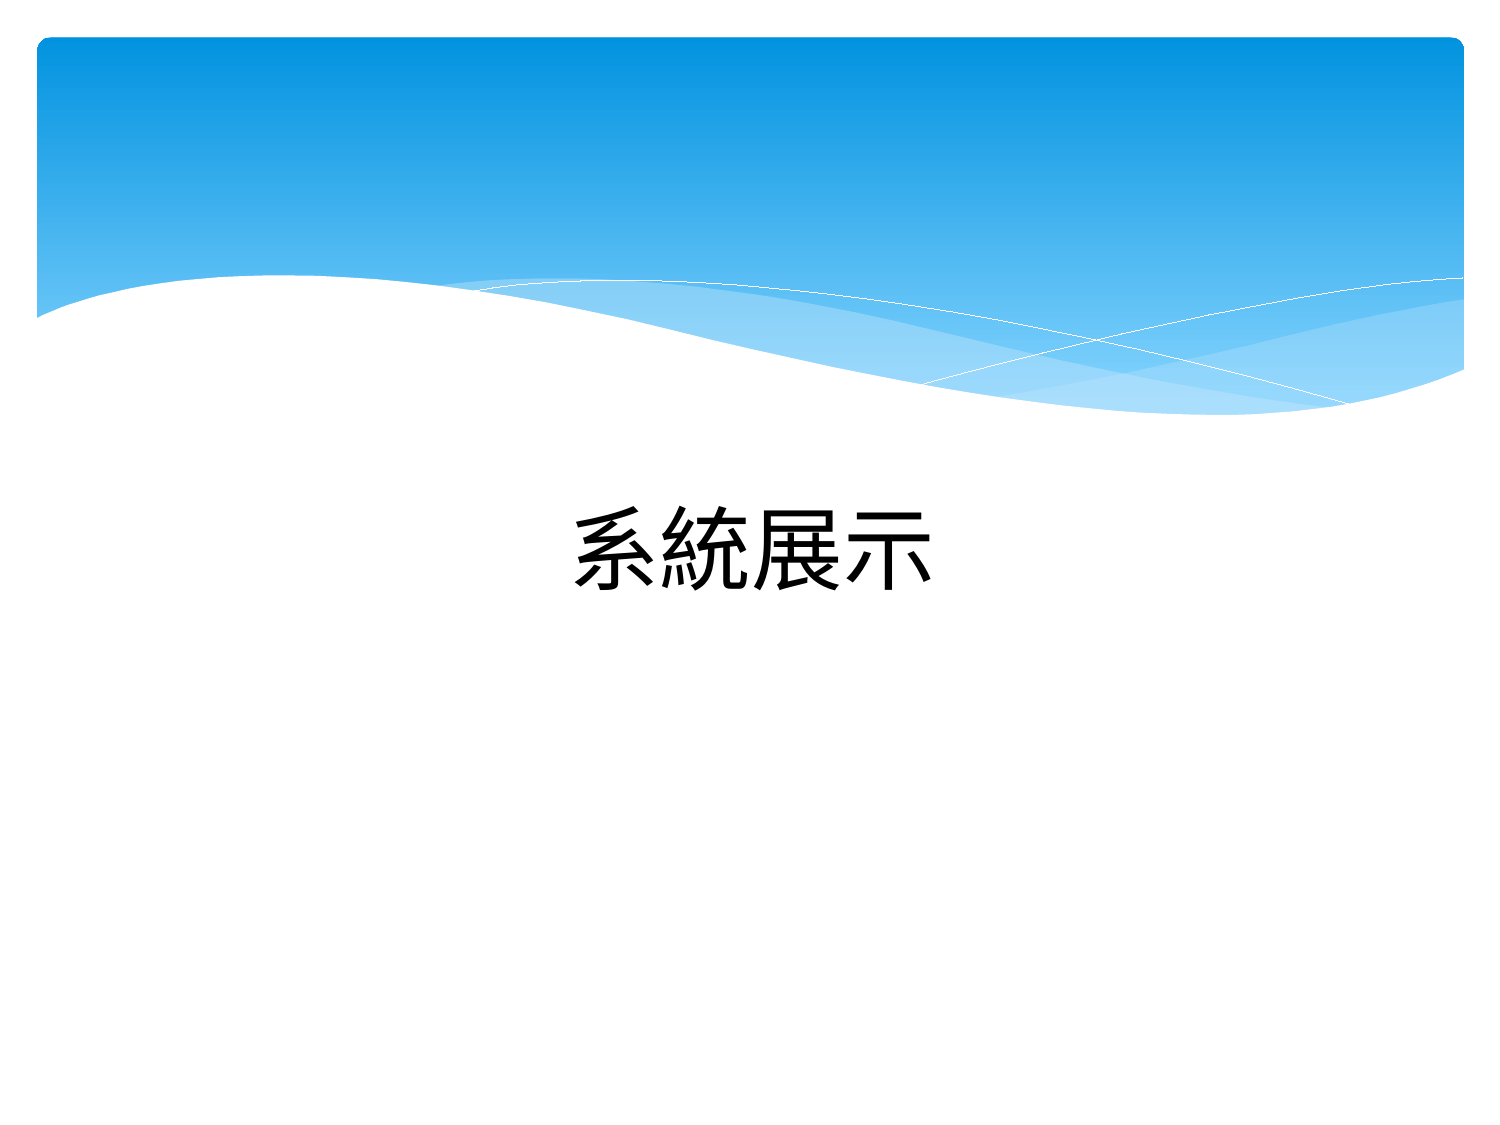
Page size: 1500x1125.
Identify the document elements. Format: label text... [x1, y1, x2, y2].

title 系統展示 [76, 444, 1427, 650]
